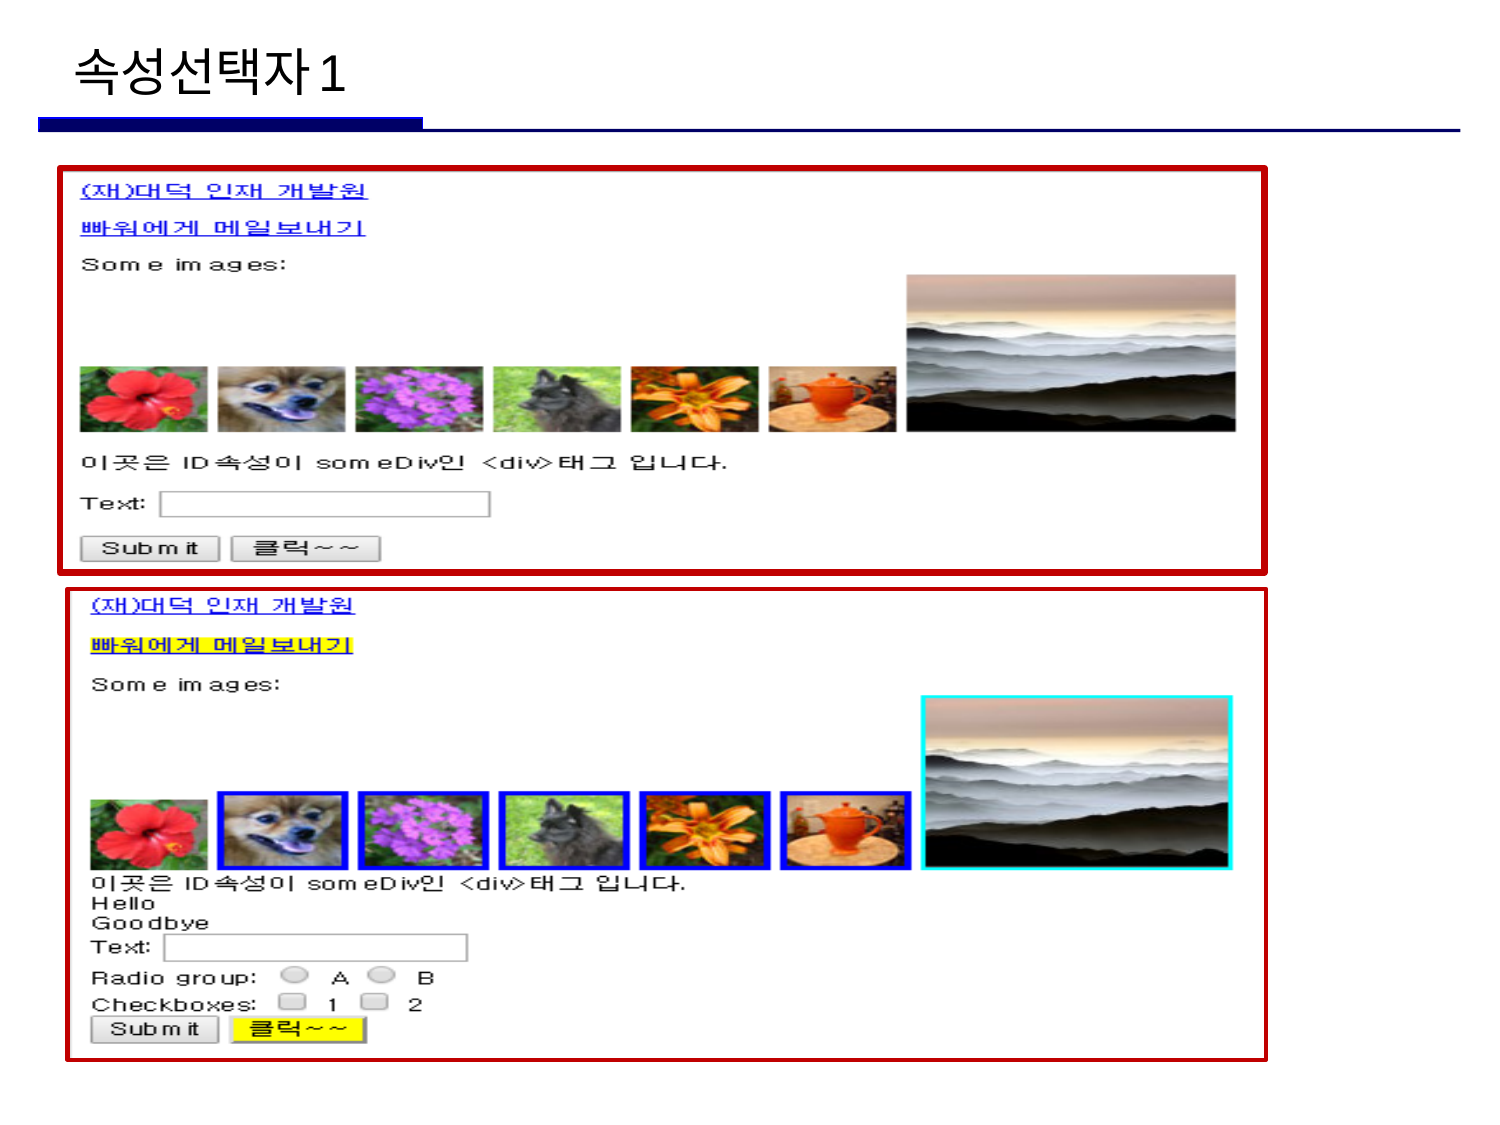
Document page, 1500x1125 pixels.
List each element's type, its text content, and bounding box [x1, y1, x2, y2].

title 속성선택자1 [58, 31, 1077, 110]
picture [69, 590, 1264, 1058]
picture [62, 170, 1262, 570]
